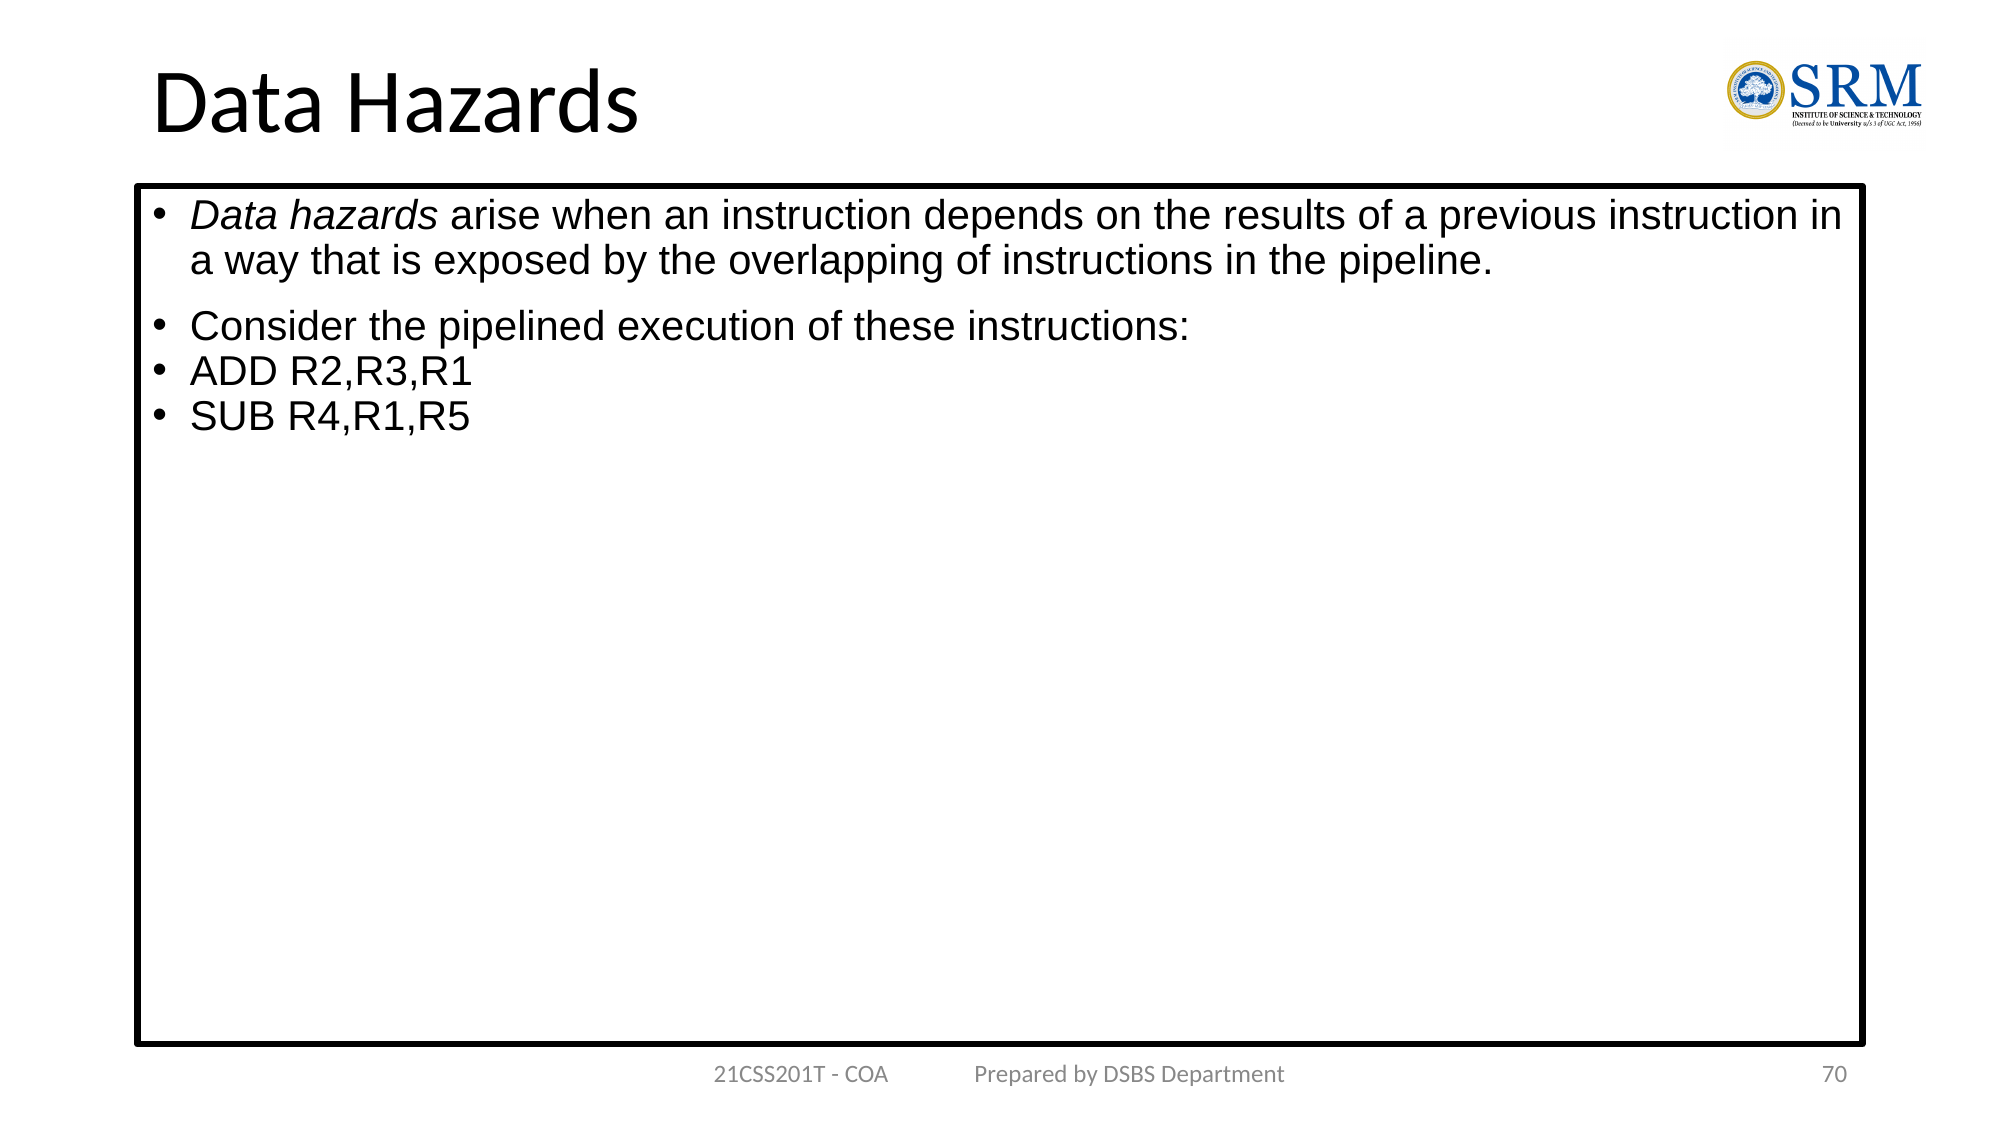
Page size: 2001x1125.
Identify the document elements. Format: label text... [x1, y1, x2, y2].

footer 21CSS201T - COA Prepared by DSBS Department [662, 1042, 1338, 1103]
title Data Hazards [137, 50, 1863, 156]
list Data hazards arise when an instruction depends on the results of a previous instruction in a way that is exposed by the overlapping of instructions in the pipeline. Consider the pipelined execution of these instructions: ADD R2,R3,R1 SUB R4,R1,R5 [137, 186, 1863, 1045]
slide_number 70 [1412, 1042, 1863, 1103]
picture [1723, 37, 1926, 151]
